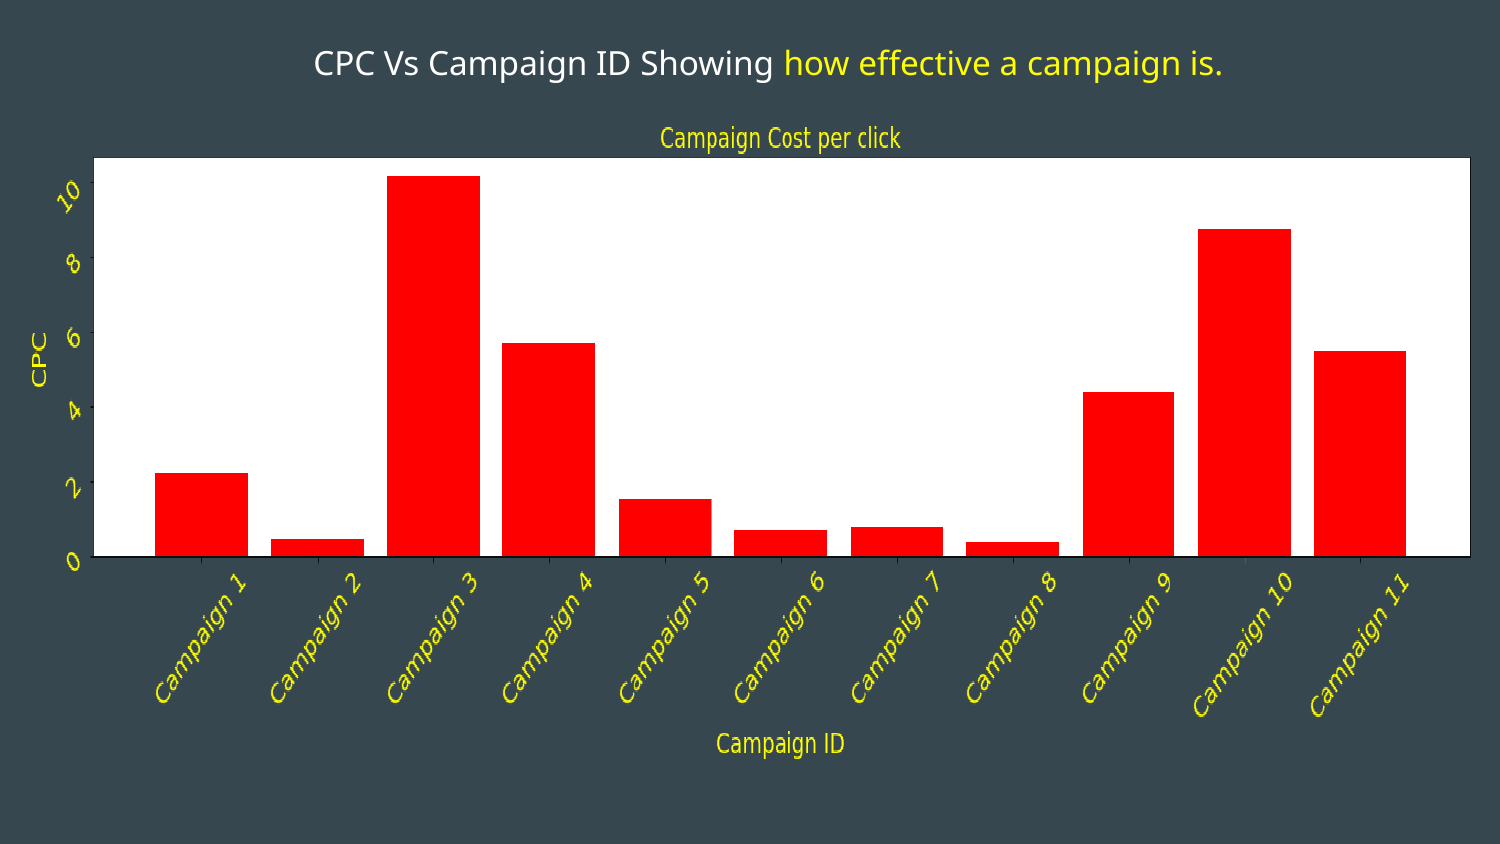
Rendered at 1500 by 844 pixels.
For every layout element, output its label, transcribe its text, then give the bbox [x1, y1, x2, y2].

text_box CPC Vs Campaign ID Showing how effective a campaign is. [70, 26, 1476, 97]
picture [24, 115, 1476, 770]
